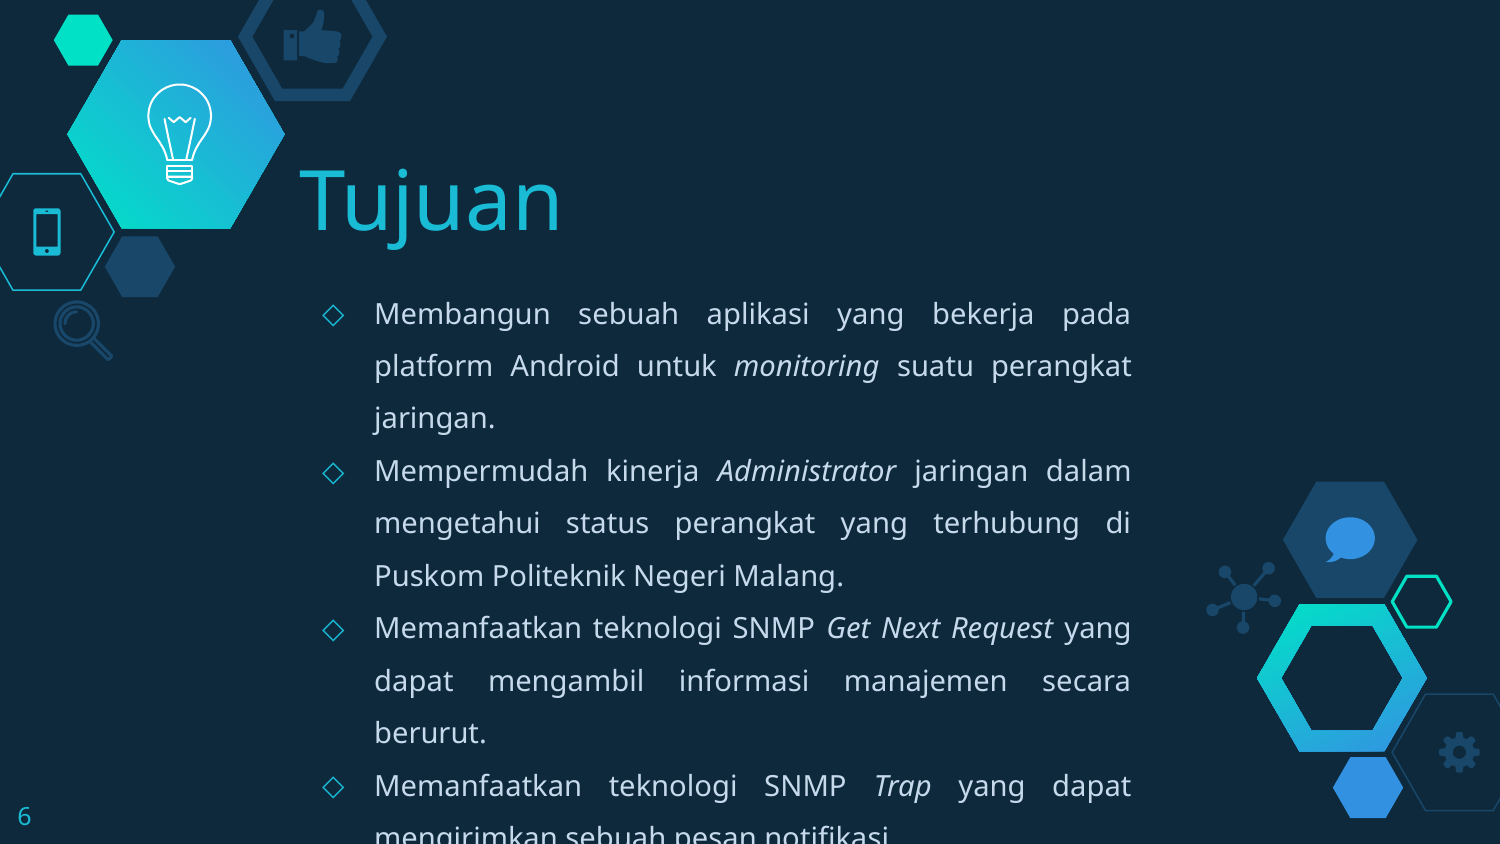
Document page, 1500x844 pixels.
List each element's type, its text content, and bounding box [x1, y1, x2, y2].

slide_number 6 [2, 785, 93, 844]
title Tujuan [284, 156, 1096, 262]
list Membangun sebuah aplikasi yang bekerja pada platform Android untuk monitoring suatu perangkat jaringan. Mempermudah kinerja Administrator jaringan dalam mengetahui status perangkat yang terhubung di Puskom Politeknik Negeri Malang. Memanfaatkan teknologi SNMP Get Next Request yang dapat mengambil informasi manajemen secara berurut. Memanfaatkan teknologi SNMP Trap yang dapat mengirimkan sebuah pesan notifikasi. [284, 262, 1147, 830]
